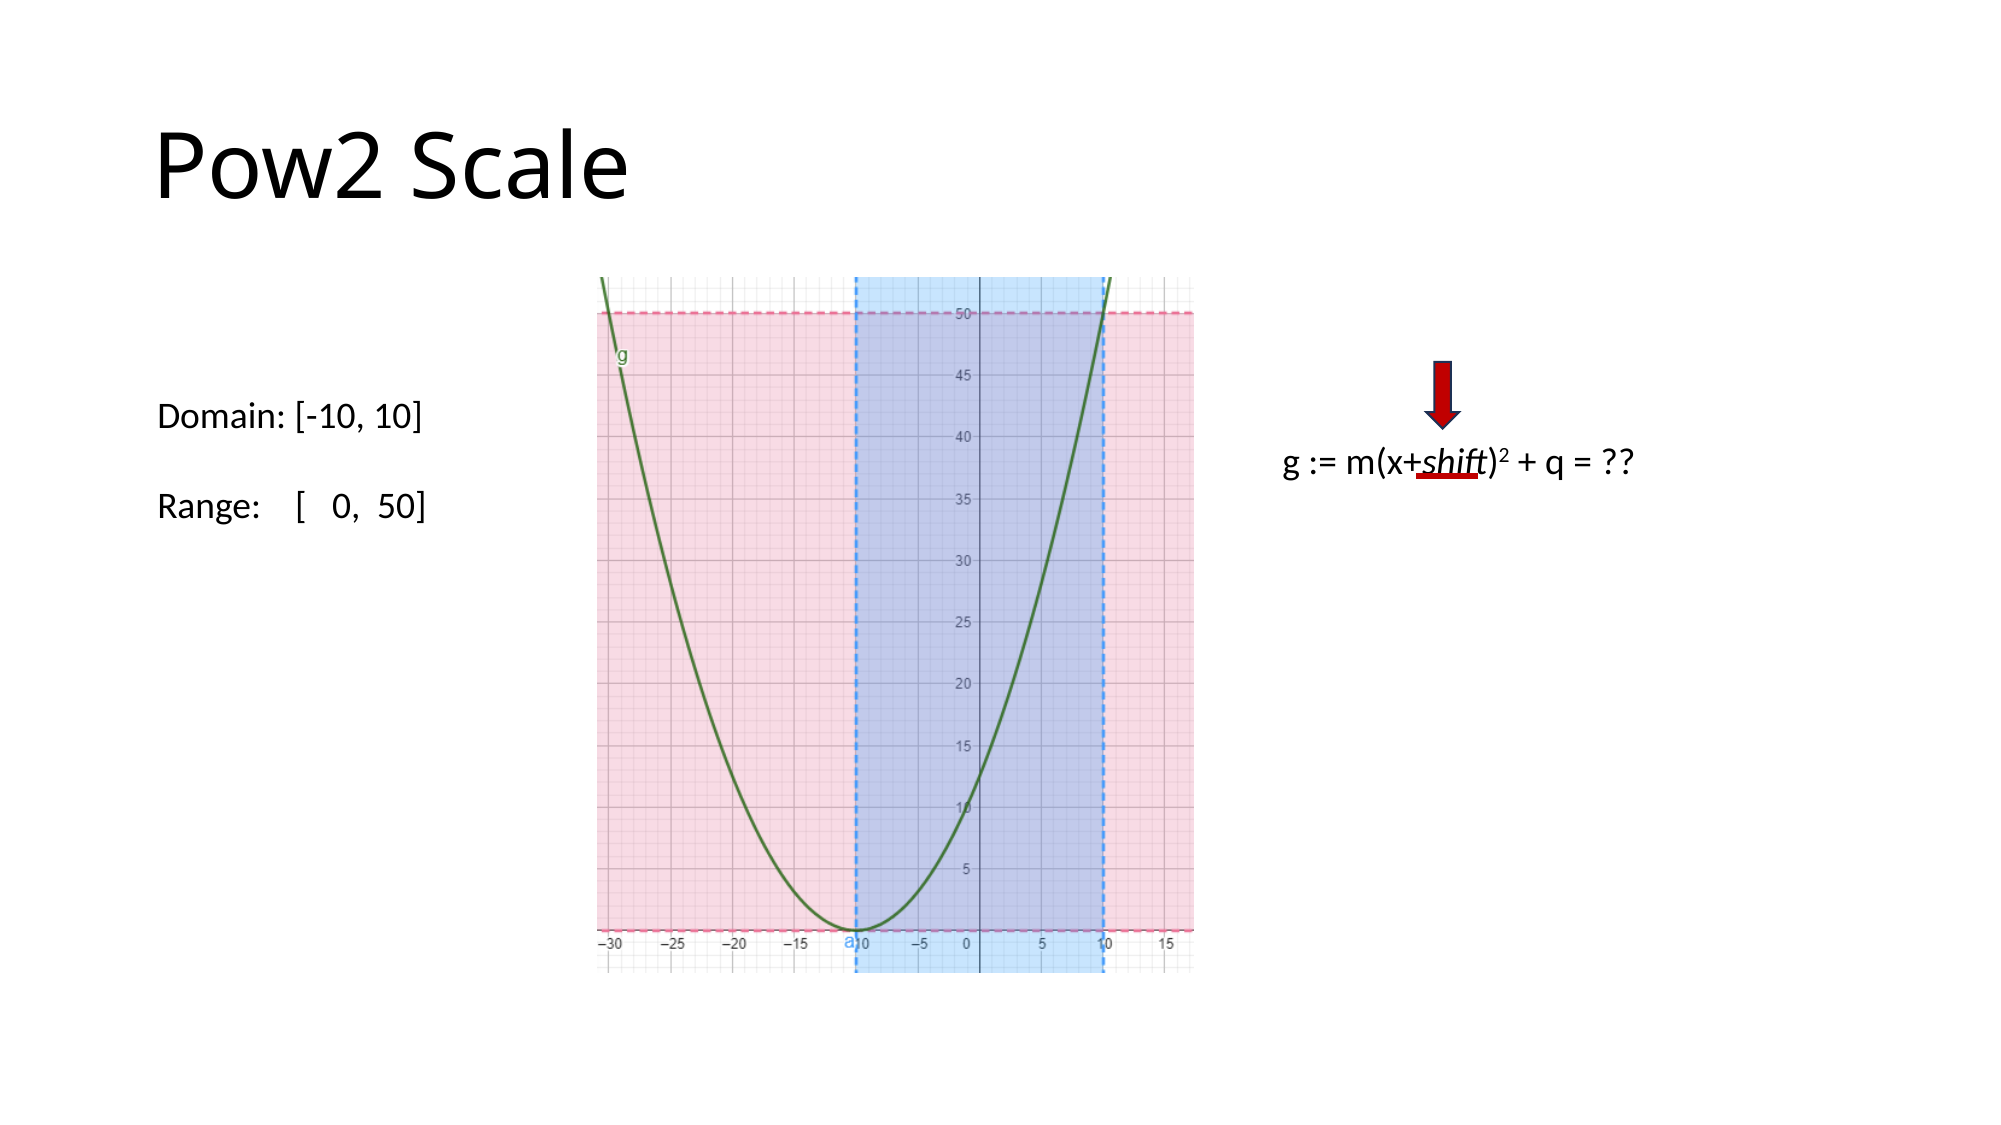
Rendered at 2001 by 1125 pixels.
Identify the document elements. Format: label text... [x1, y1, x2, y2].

text_box [1423, 360, 1462, 431]
title Pow2 Scale [137, 59, 1863, 278]
text_box g := m(x+shift)2 + q = ?? [1267, 429, 1651, 490]
text_box Domain: [-10, 10] Range: [ 0, 50] [142, 383, 451, 534]
picture [597, 277, 1194, 973]
